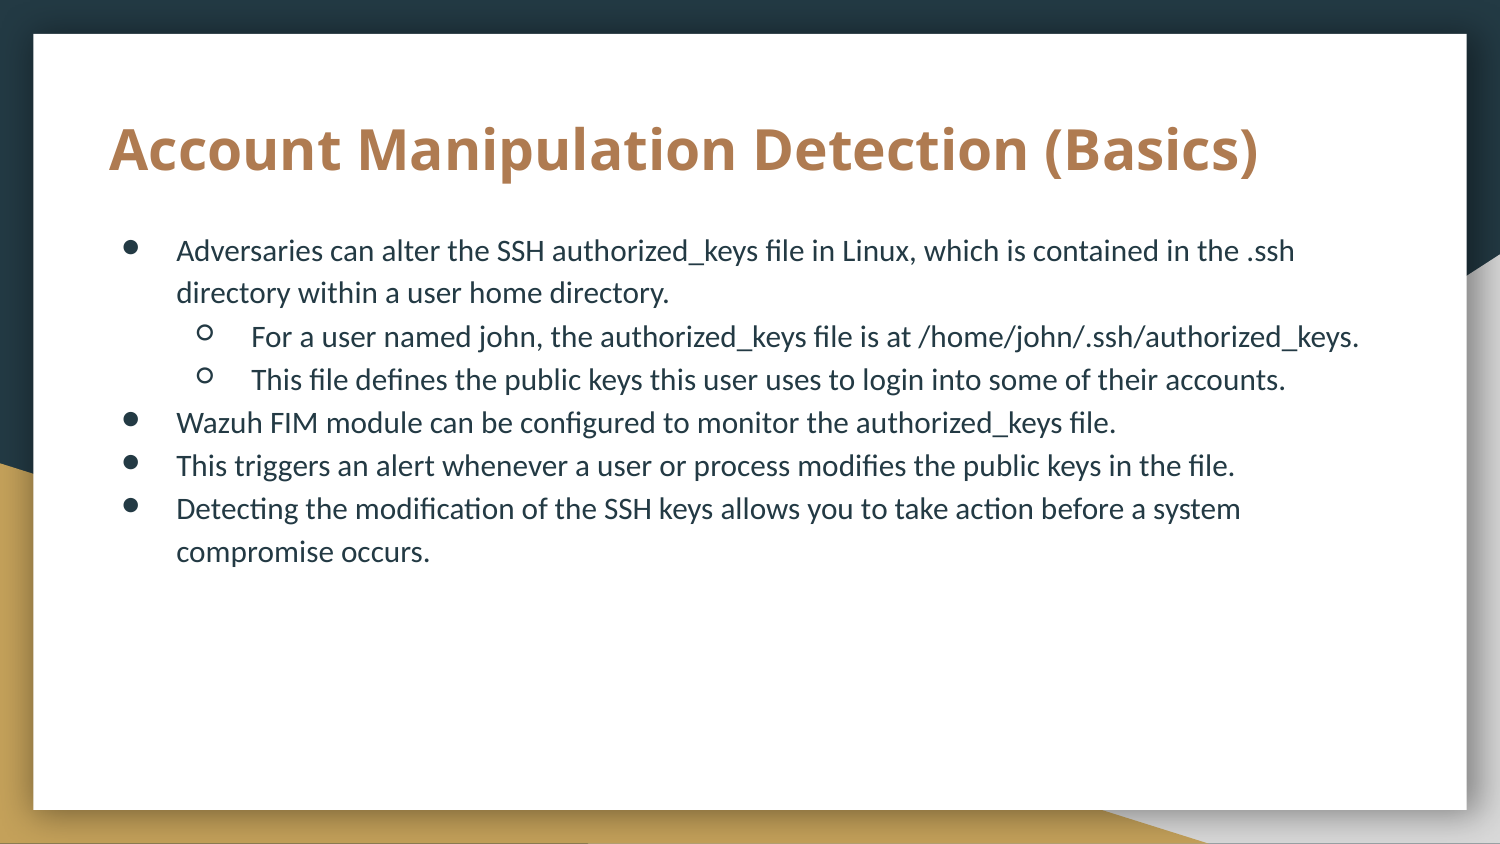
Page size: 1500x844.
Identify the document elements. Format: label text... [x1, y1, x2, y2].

list Adversaries can alter the SSH authorized_keys file in Linux, which is contained in the .ssh directory within a user home directory. For a user named john, the authorized_keys file is at /home/john/.ssh/authorized_keys. This file defines the public keys this user uses to login into some of their accounts. Wazuh FIM module can be configured to monitor the authorized_keys file. This triggers an alert whenever a user or process modifies the public keys in the file. Detecting the modification of the SSH keys allows you to take action before a system compromise occurs. [86, 209, 1406, 637]
title Account Manipulation Detection (Basics) [94, 98, 1326, 209]
